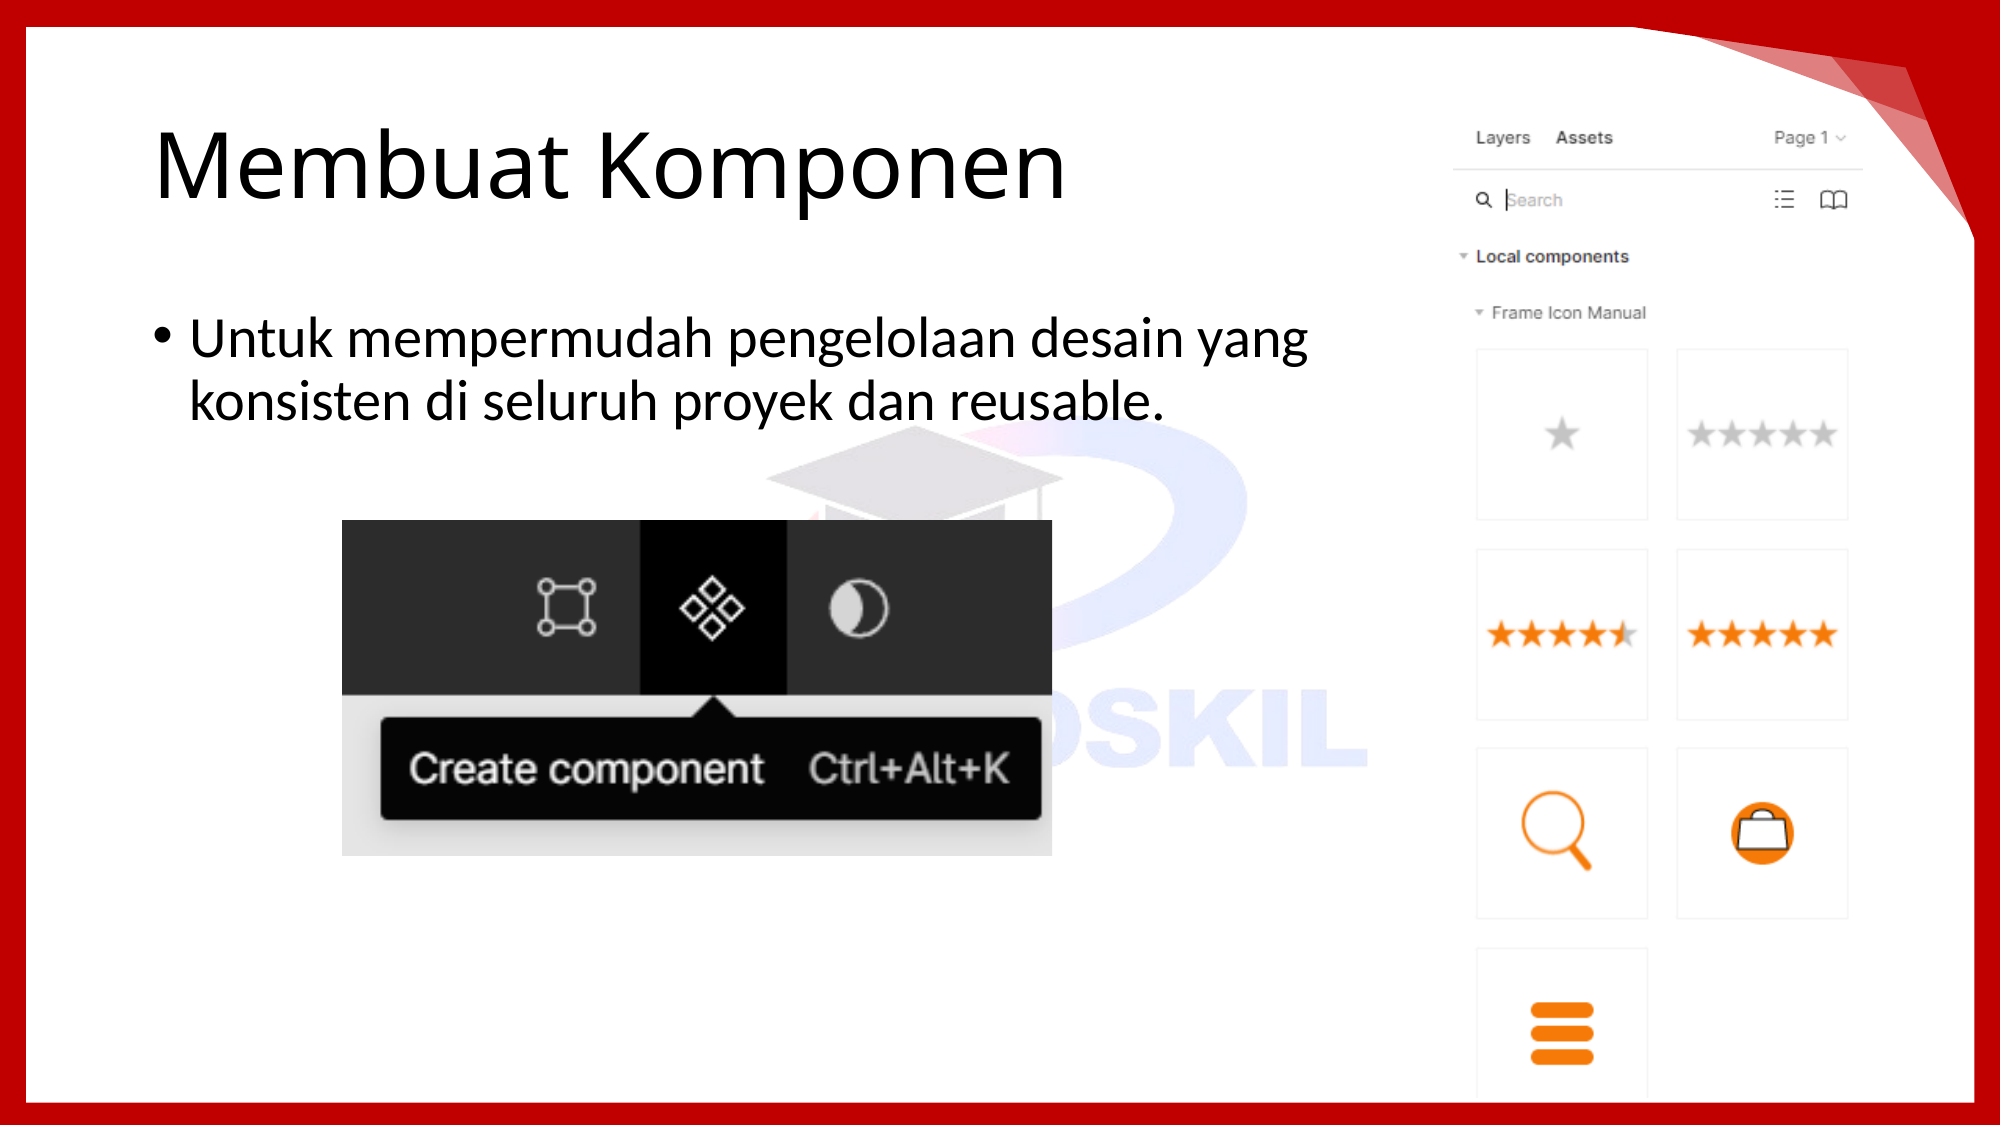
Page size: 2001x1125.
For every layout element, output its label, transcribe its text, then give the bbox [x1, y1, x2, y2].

title Membuat Komponen [137, 59, 1863, 278]
picture [342, 520, 1053, 856]
picture [1453, 111, 1863, 1098]
list Untuk mempermudah pengelolaan desain yang konsisten di seluruh proyek dan reusable. [137, 299, 1435, 1014]
